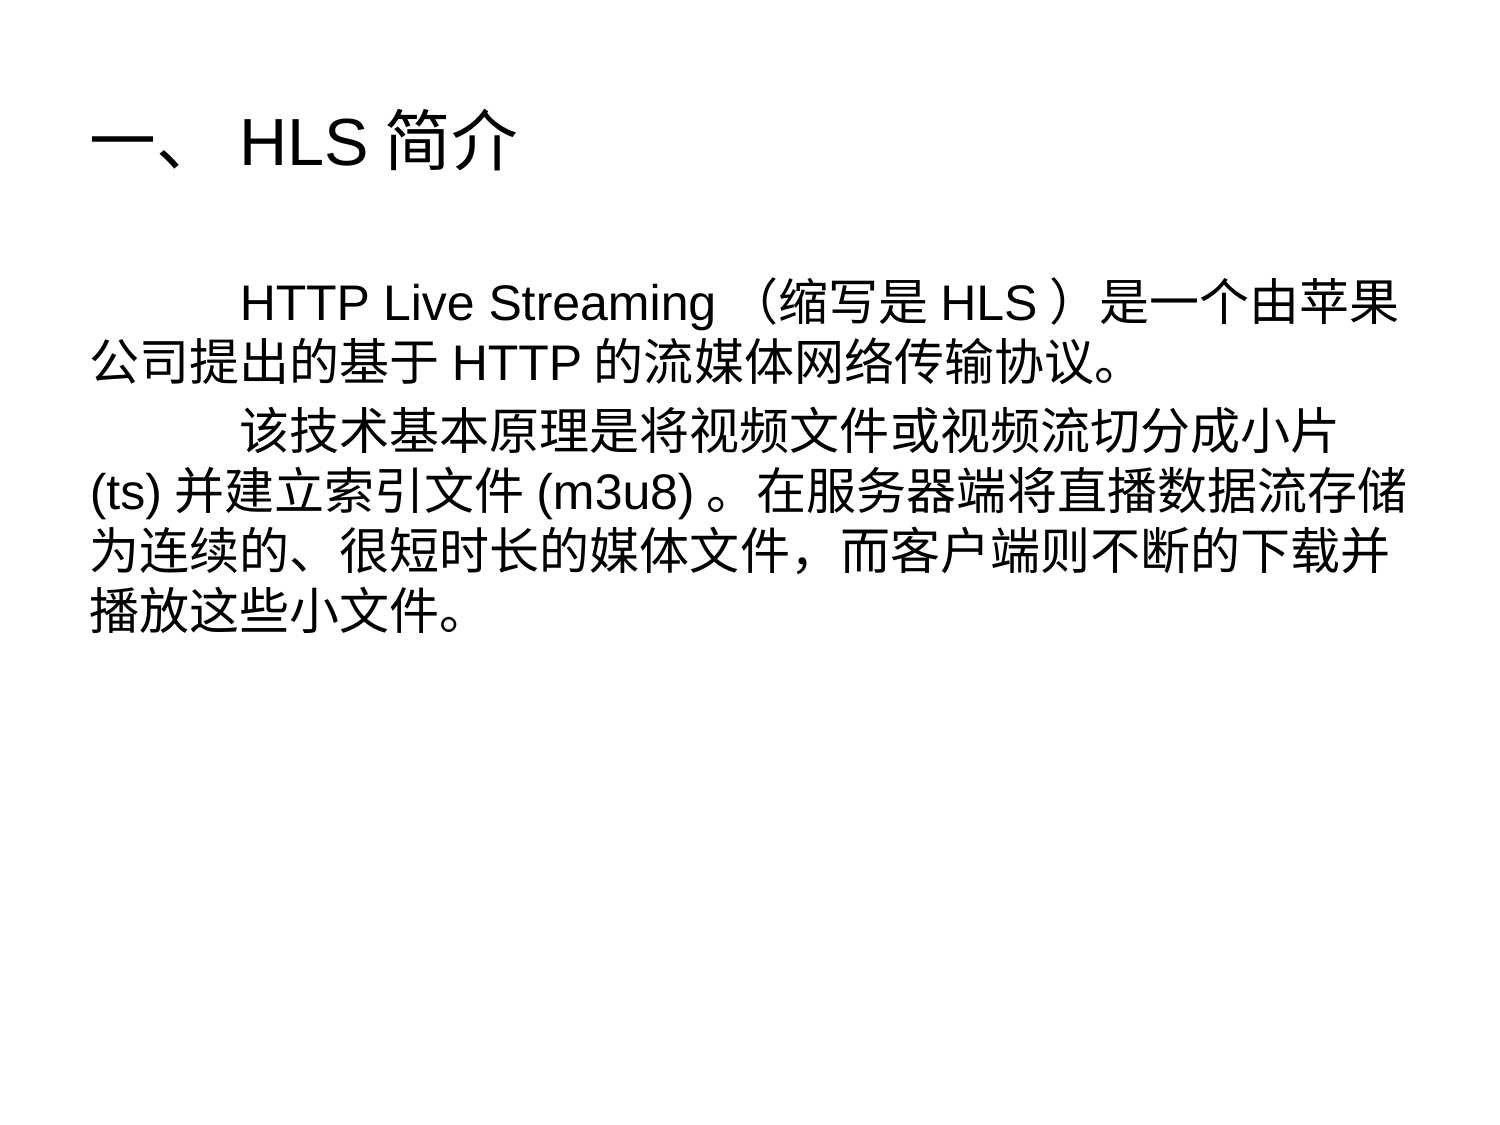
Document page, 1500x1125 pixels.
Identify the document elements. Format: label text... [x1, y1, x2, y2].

list HTTP Live Streaming（缩写是HLS）是一个由苹果公司提出的基于HTTP的流媒体网络传输协议。 该技术基本原理是将视频文件或视频流切分成小片(ts)并建立索引文件(m3u8)。在服务器端将直播数据流存储为连续的、很短时长的媒体文件，而客户端则不断的下载并播放这些小文件。 [74, 262, 1426, 1006]
title 一、HLS简介 [74, 44, 1426, 233]
